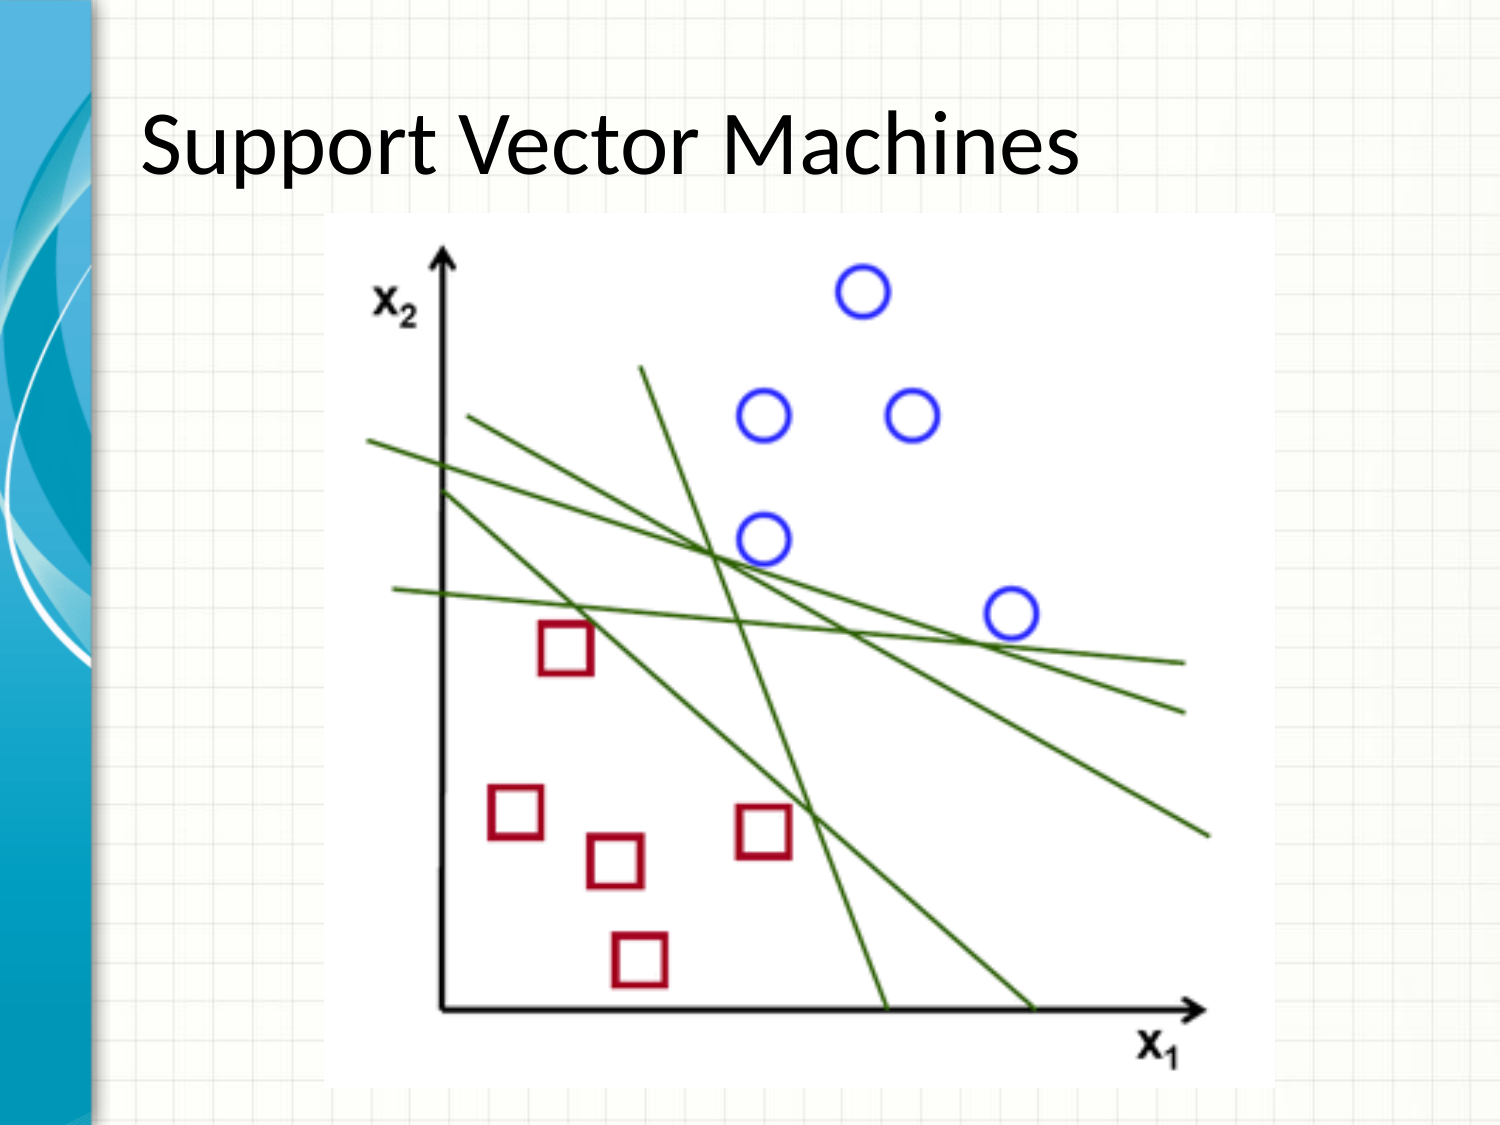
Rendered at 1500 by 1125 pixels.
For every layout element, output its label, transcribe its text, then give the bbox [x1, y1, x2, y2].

picture [0, 0, 1500, 1125]
title Support Vector Machines [125, 44, 1450, 232]
